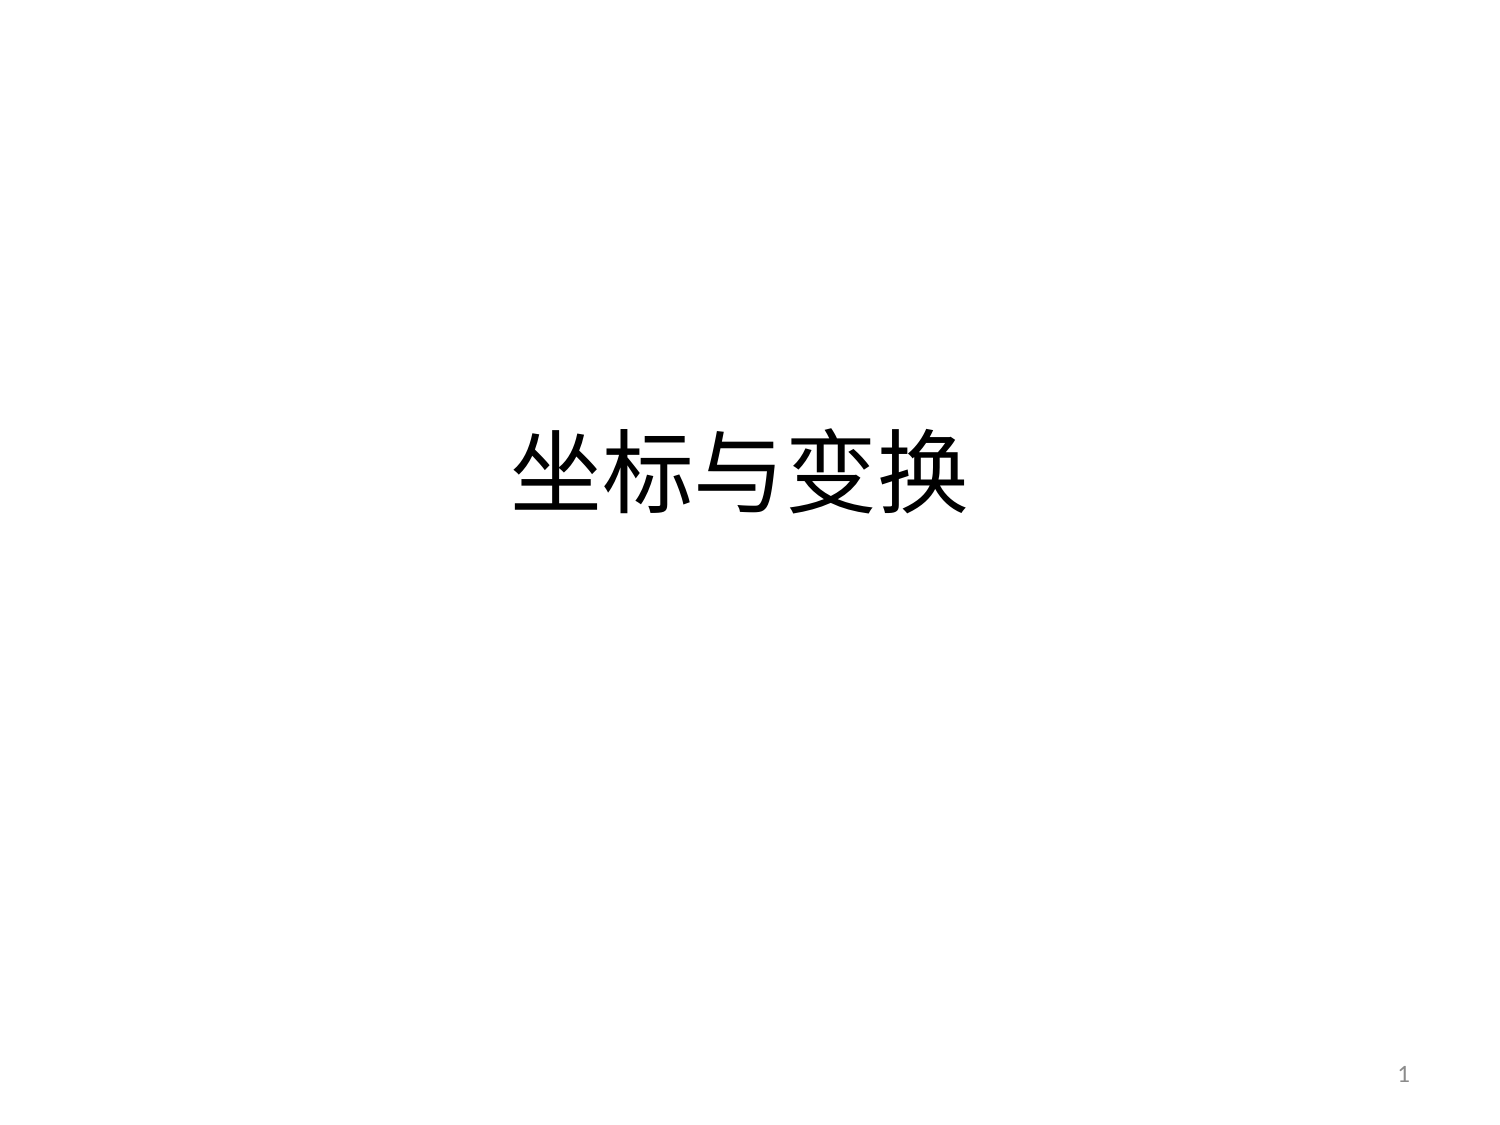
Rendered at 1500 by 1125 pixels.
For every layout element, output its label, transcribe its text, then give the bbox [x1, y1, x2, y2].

title 坐标与变换 [112, 349, 1388, 591]
slide_number 1 [1074, 1042, 1425, 1103]
